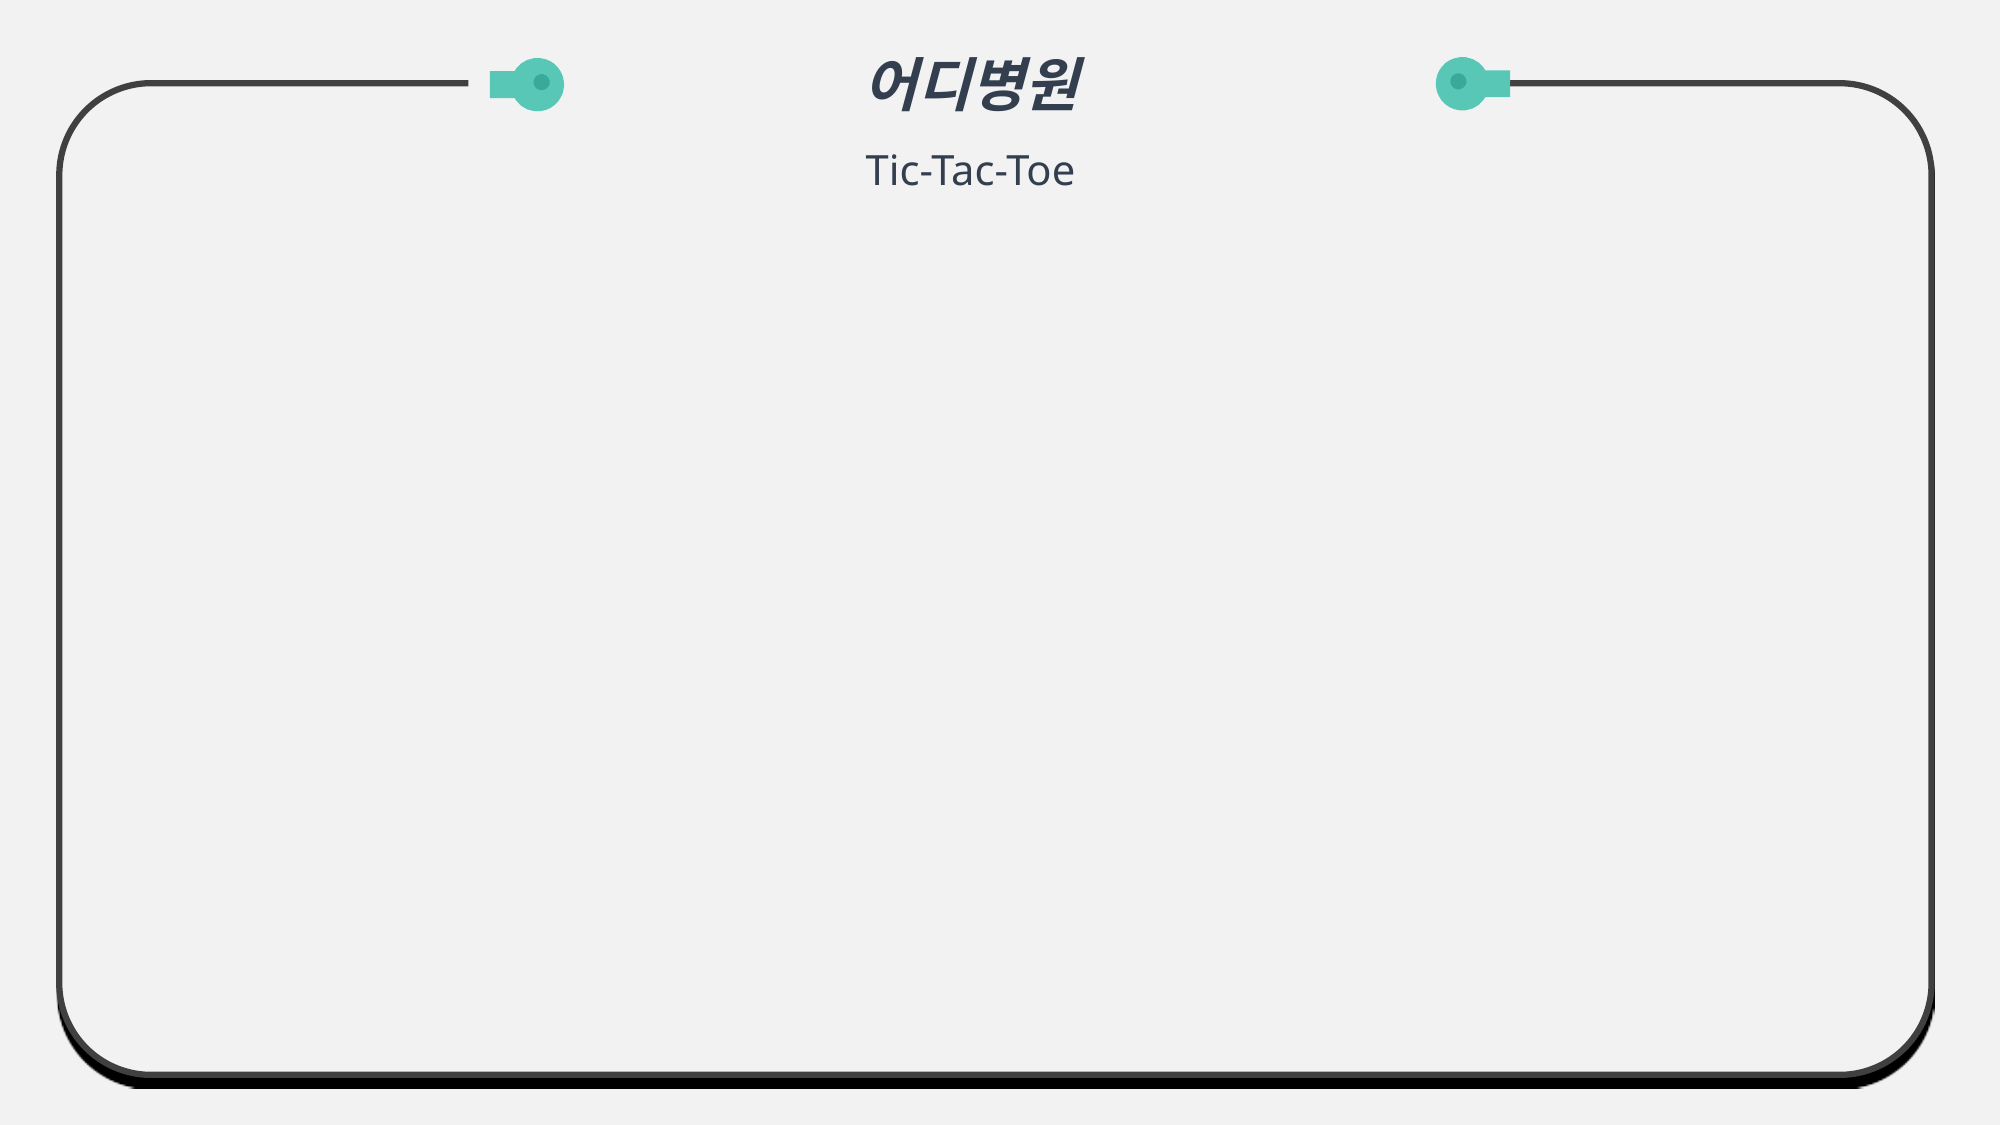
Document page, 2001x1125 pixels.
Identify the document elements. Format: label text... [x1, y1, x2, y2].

text_box [58, 82, 1933, 1076]
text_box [489, 57, 565, 112]
text_box 어디병원 Tic-Tac-Toe [468, 6, 1473, 201]
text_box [1435, 57, 1511, 111]
